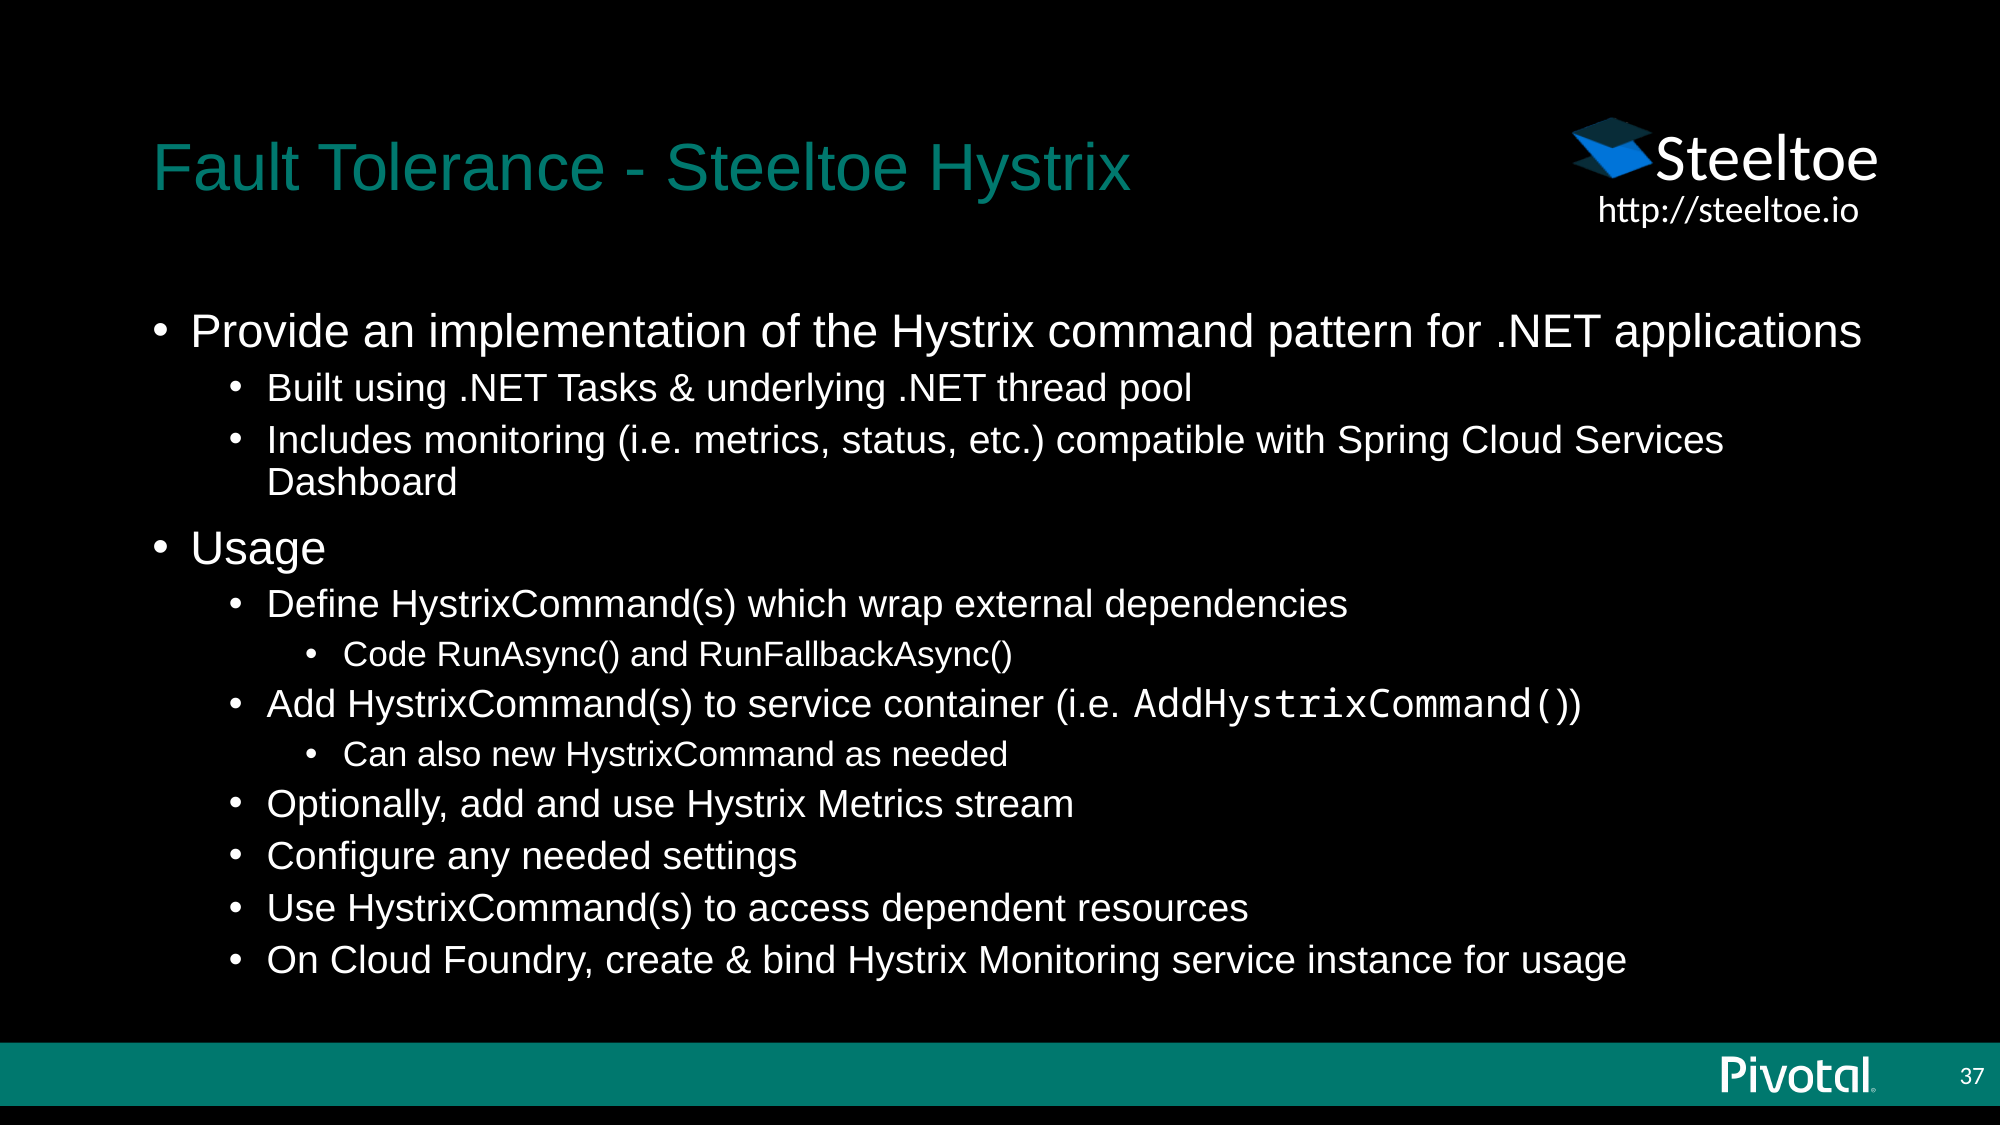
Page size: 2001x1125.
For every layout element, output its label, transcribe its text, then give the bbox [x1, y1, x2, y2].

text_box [1559, 106, 1897, 237]
title Fault Tolerance - Steeltoe Hystrix [137, 59, 1863, 278]
slide_number 37 [1550, 1044, 2000, 1105]
list Provide an implementation of the Hystrix command pattern for .NET applications Built using .NET Tasks & underlying .NET thread pool Includes monitoring (i.e. metrics, status, etc.) compatible with Spring Cloud Services Dashboard Usage Define HystrixCommand(s) which wrap external dependencies Code RunAsync() and RunFallbackAsync() Add HystrixCommand(s) to service container (i.e. AddHystrixCommand()) Can also new HystrixCommand as needed Optionally, add and use Hystrix Metrics stream Configure any needed settings Use HystrixCommand(s) to access dependent resources On Cloud Foundry, create & bind Hystrix Monitoring service instance for usage [137, 299, 1884, 1014]
